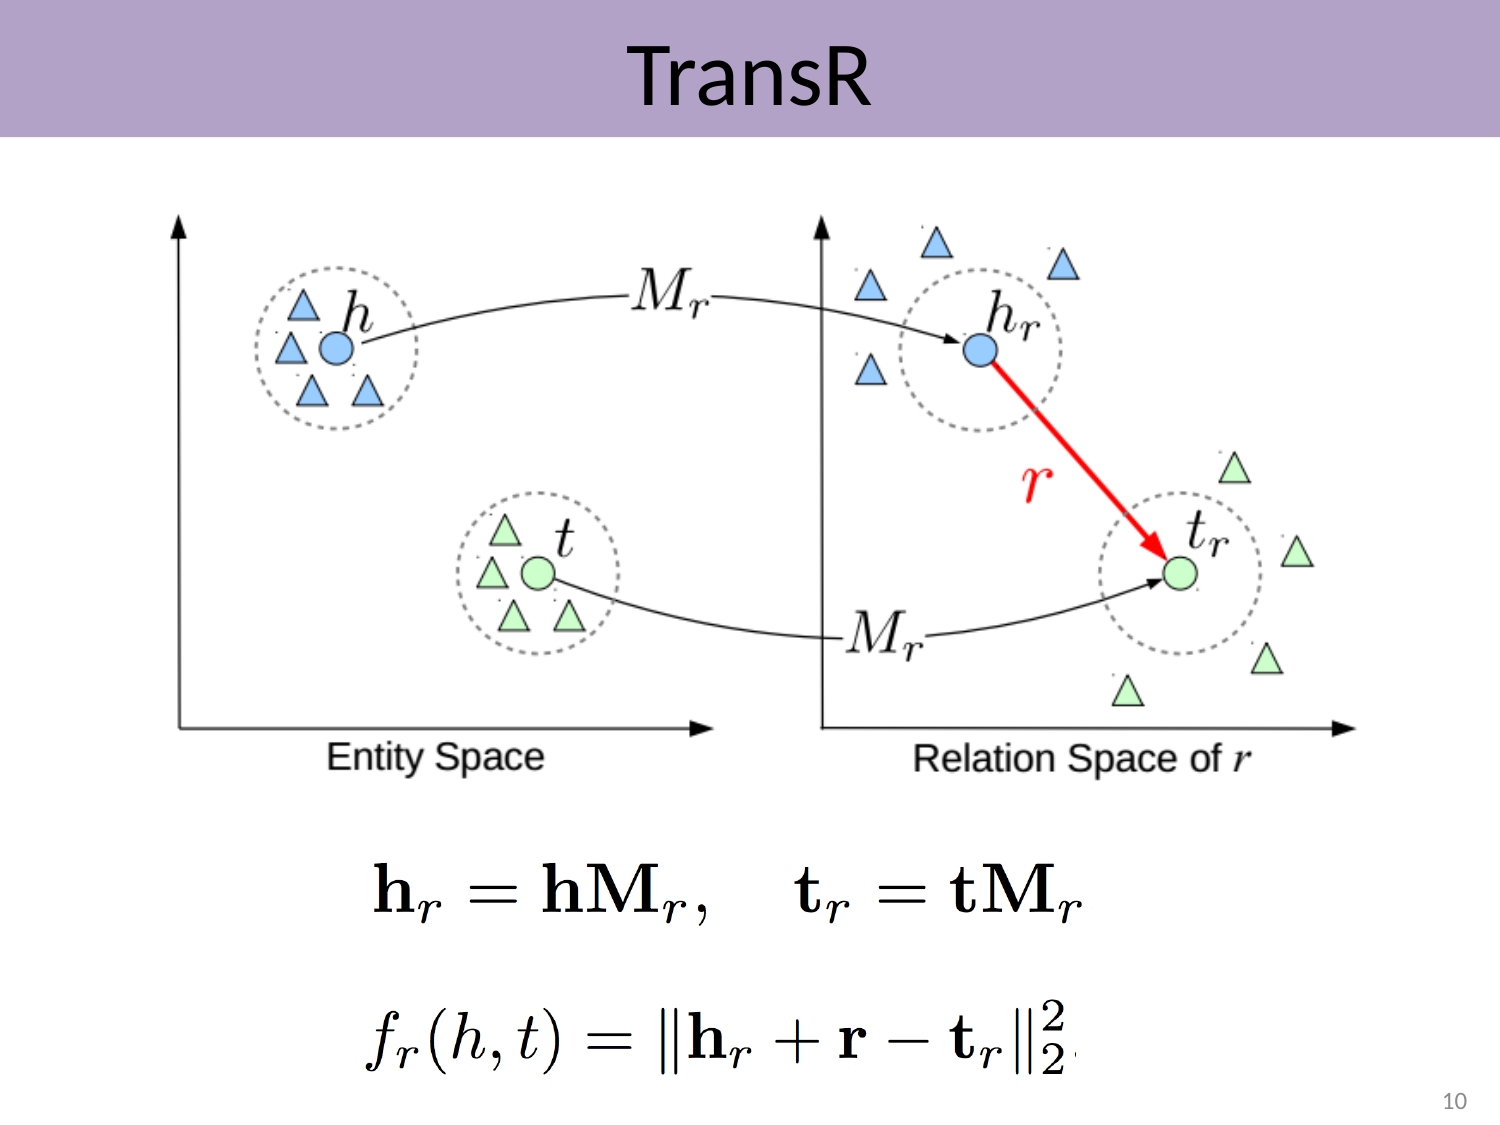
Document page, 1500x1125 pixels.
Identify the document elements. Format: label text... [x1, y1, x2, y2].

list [135, 184, 1365, 808]
picture [353, 963, 1076, 1100]
slide_number 10 [1132, 1069, 1483, 1125]
title TransR [0, 0, 1500, 138]
picture [336, 807, 1093, 941]
